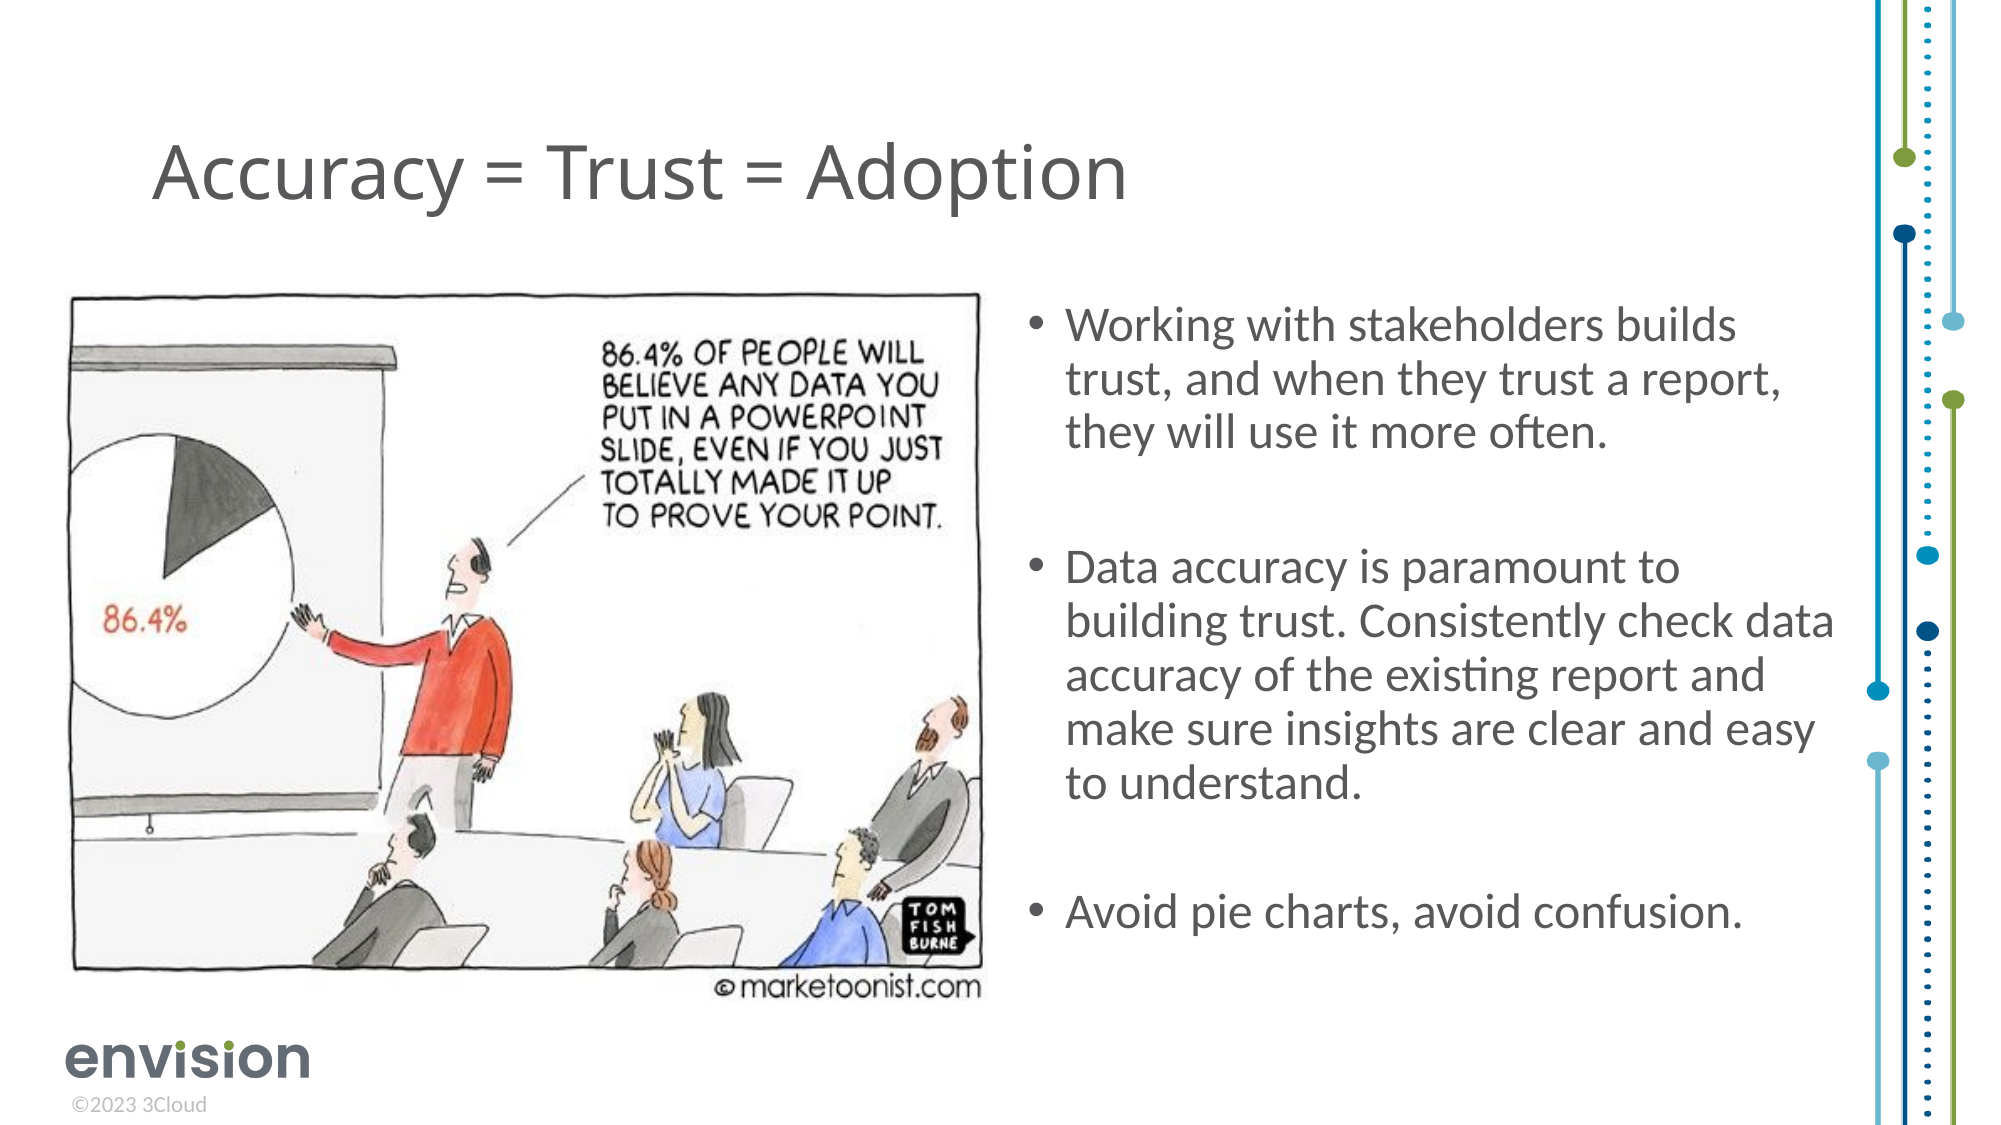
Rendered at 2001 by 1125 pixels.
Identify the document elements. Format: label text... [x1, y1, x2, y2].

picture [0, 0, 2001, 1125]
title Accuracy = Trust = Adoption [137, 102, 1568, 248]
list Working with stakeholders builds trust, and when they trust a report, they will use it more often. Data accuracy is paramount to building trust. Consistently check data accuracy of the existing report and make sure insights are clear and easy to understand. Avoid pie charts, avoid confusion. [1012, 290, 1863, 1005]
